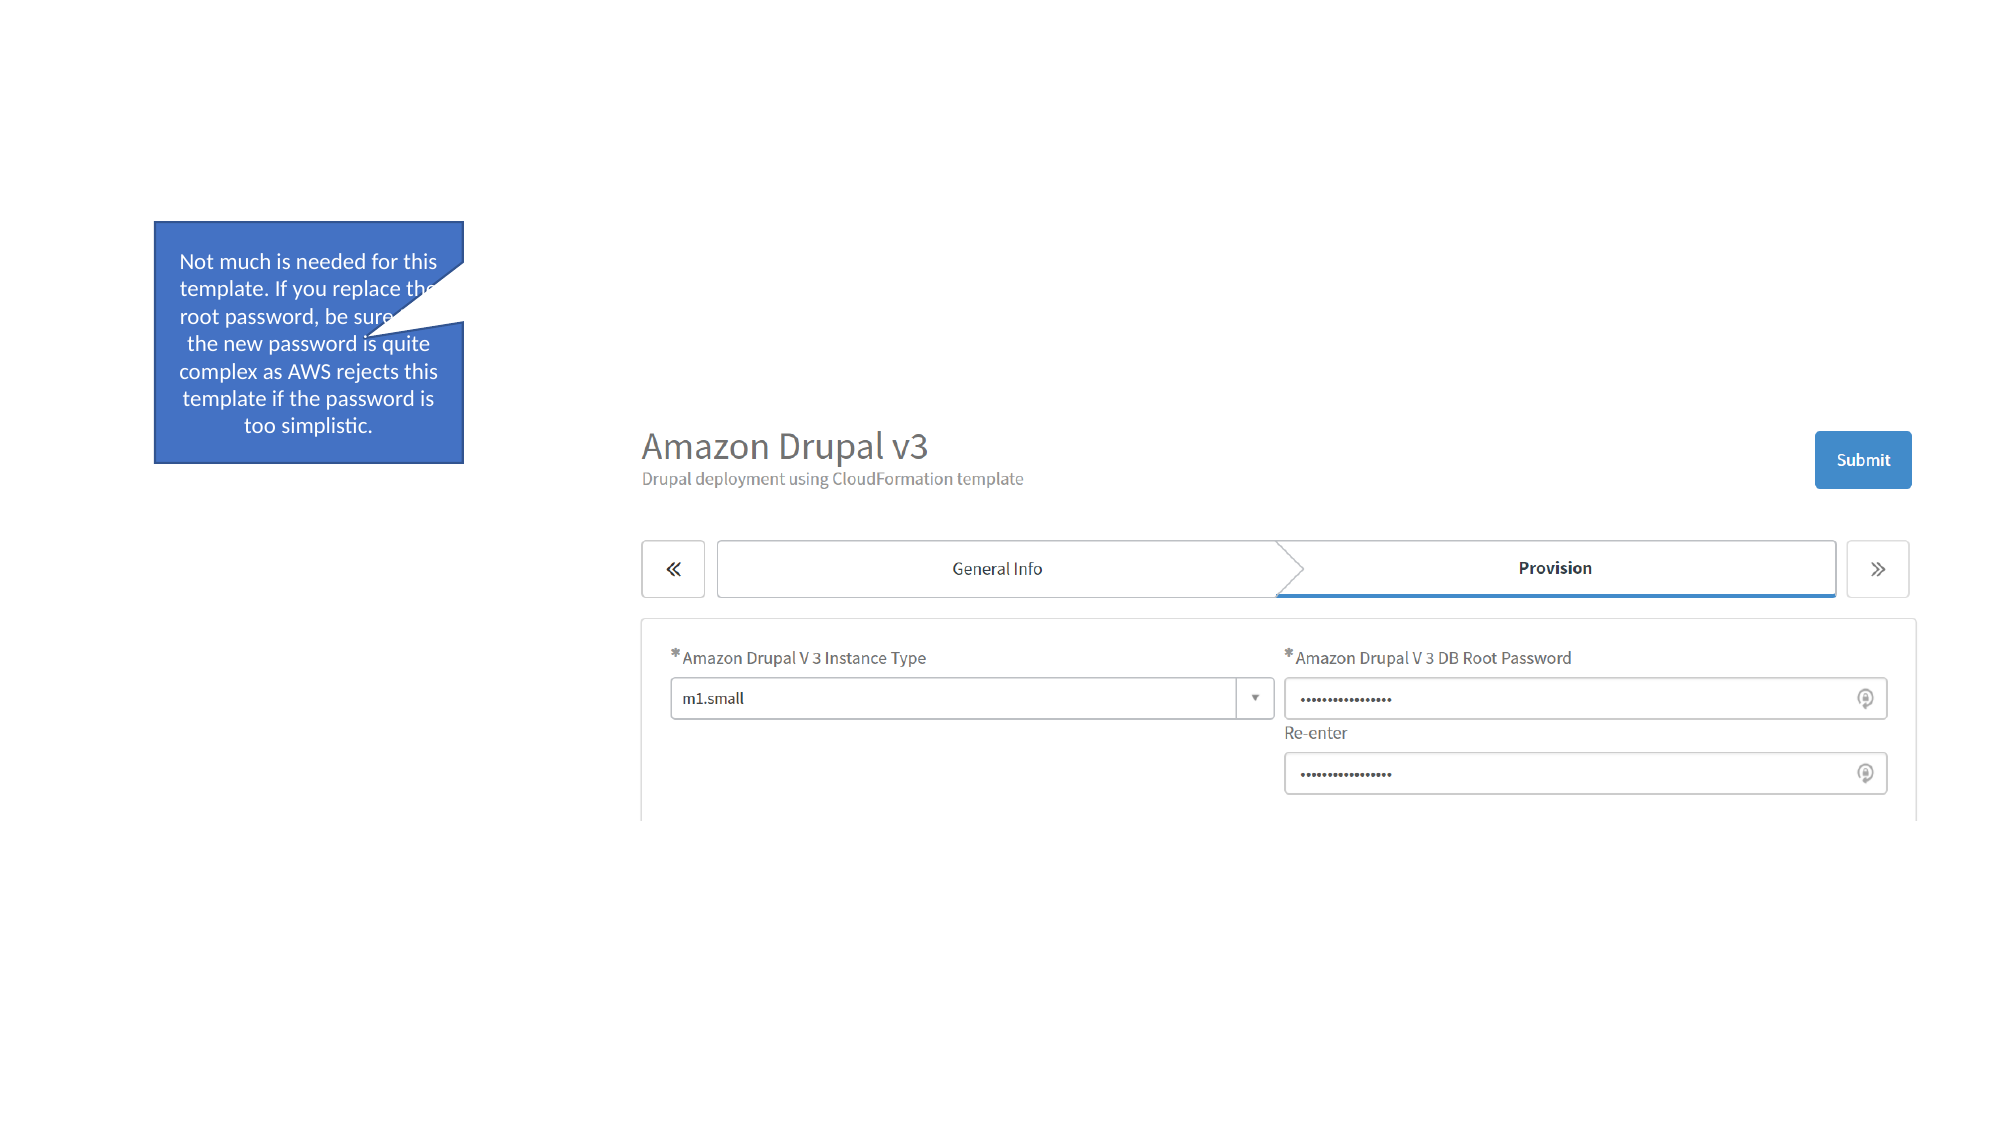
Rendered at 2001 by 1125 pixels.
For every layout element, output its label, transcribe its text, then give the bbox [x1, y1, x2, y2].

text_box Not much is needed for this template. If you replace the root password, be sure that the new password is quite complex as AWS rejects this template if the password is too simplistic. [153, 221, 464, 464]
picture [632, 412, 1928, 821]
